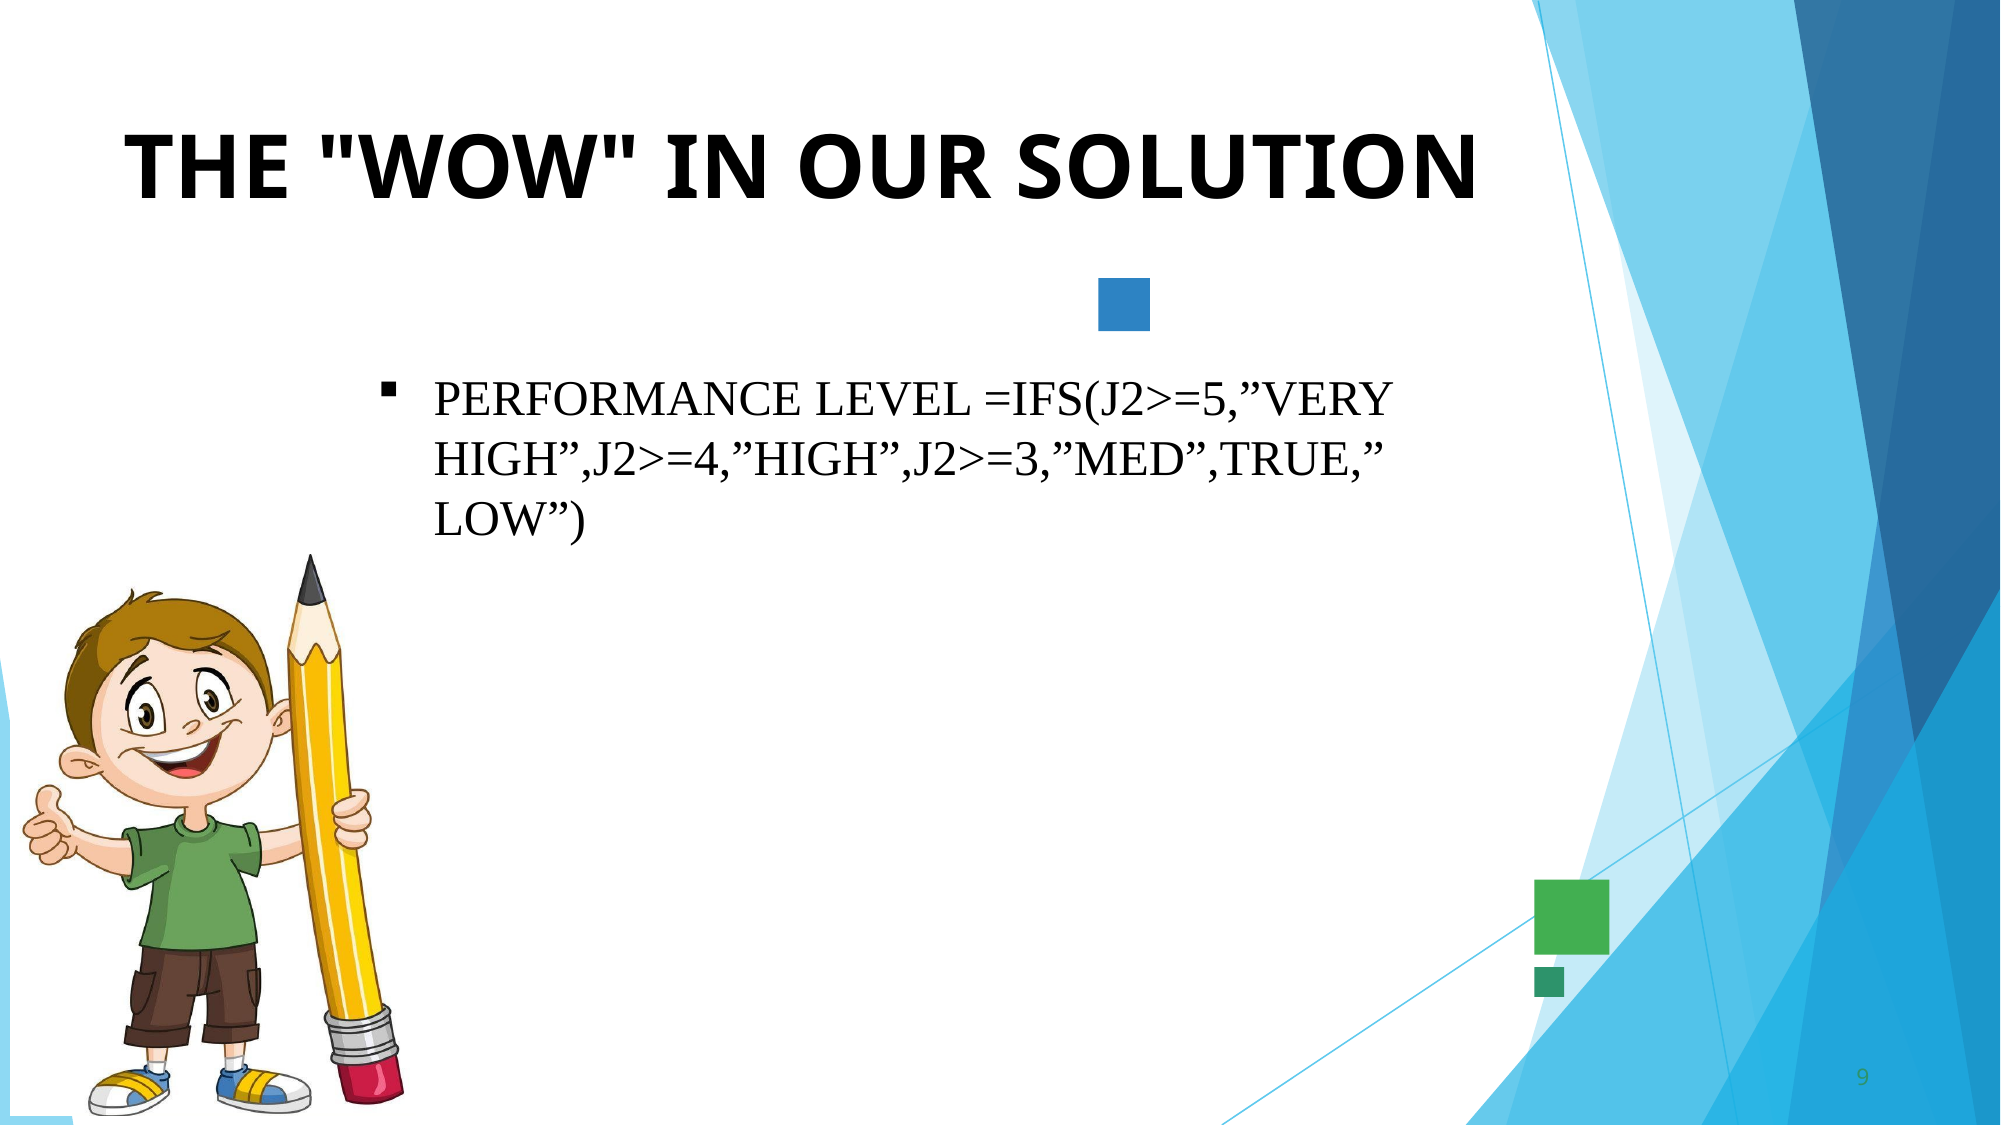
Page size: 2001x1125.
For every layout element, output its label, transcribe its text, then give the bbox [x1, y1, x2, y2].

text_box PERFORMANCE LEVEL =IFS(J2>=5,”VERY HIGH”,J2>=4,”HIGH”,J2>=3,”MED”,TRUE,”LOW”) [362, 357, 1410, 553]
text_box [1098, 298, 1150, 332]
text_box 9 [1849, 1061, 1888, 1095]
text_box [1534, 879, 1610, 955]
title THE "WOW" IN OUR SOLUTION [121, 107, 1513, 298]
text_box [1534, 967, 1565, 997]
picture [10, 554, 416, 1116]
text_box [1410, 386, 1850, 543]
